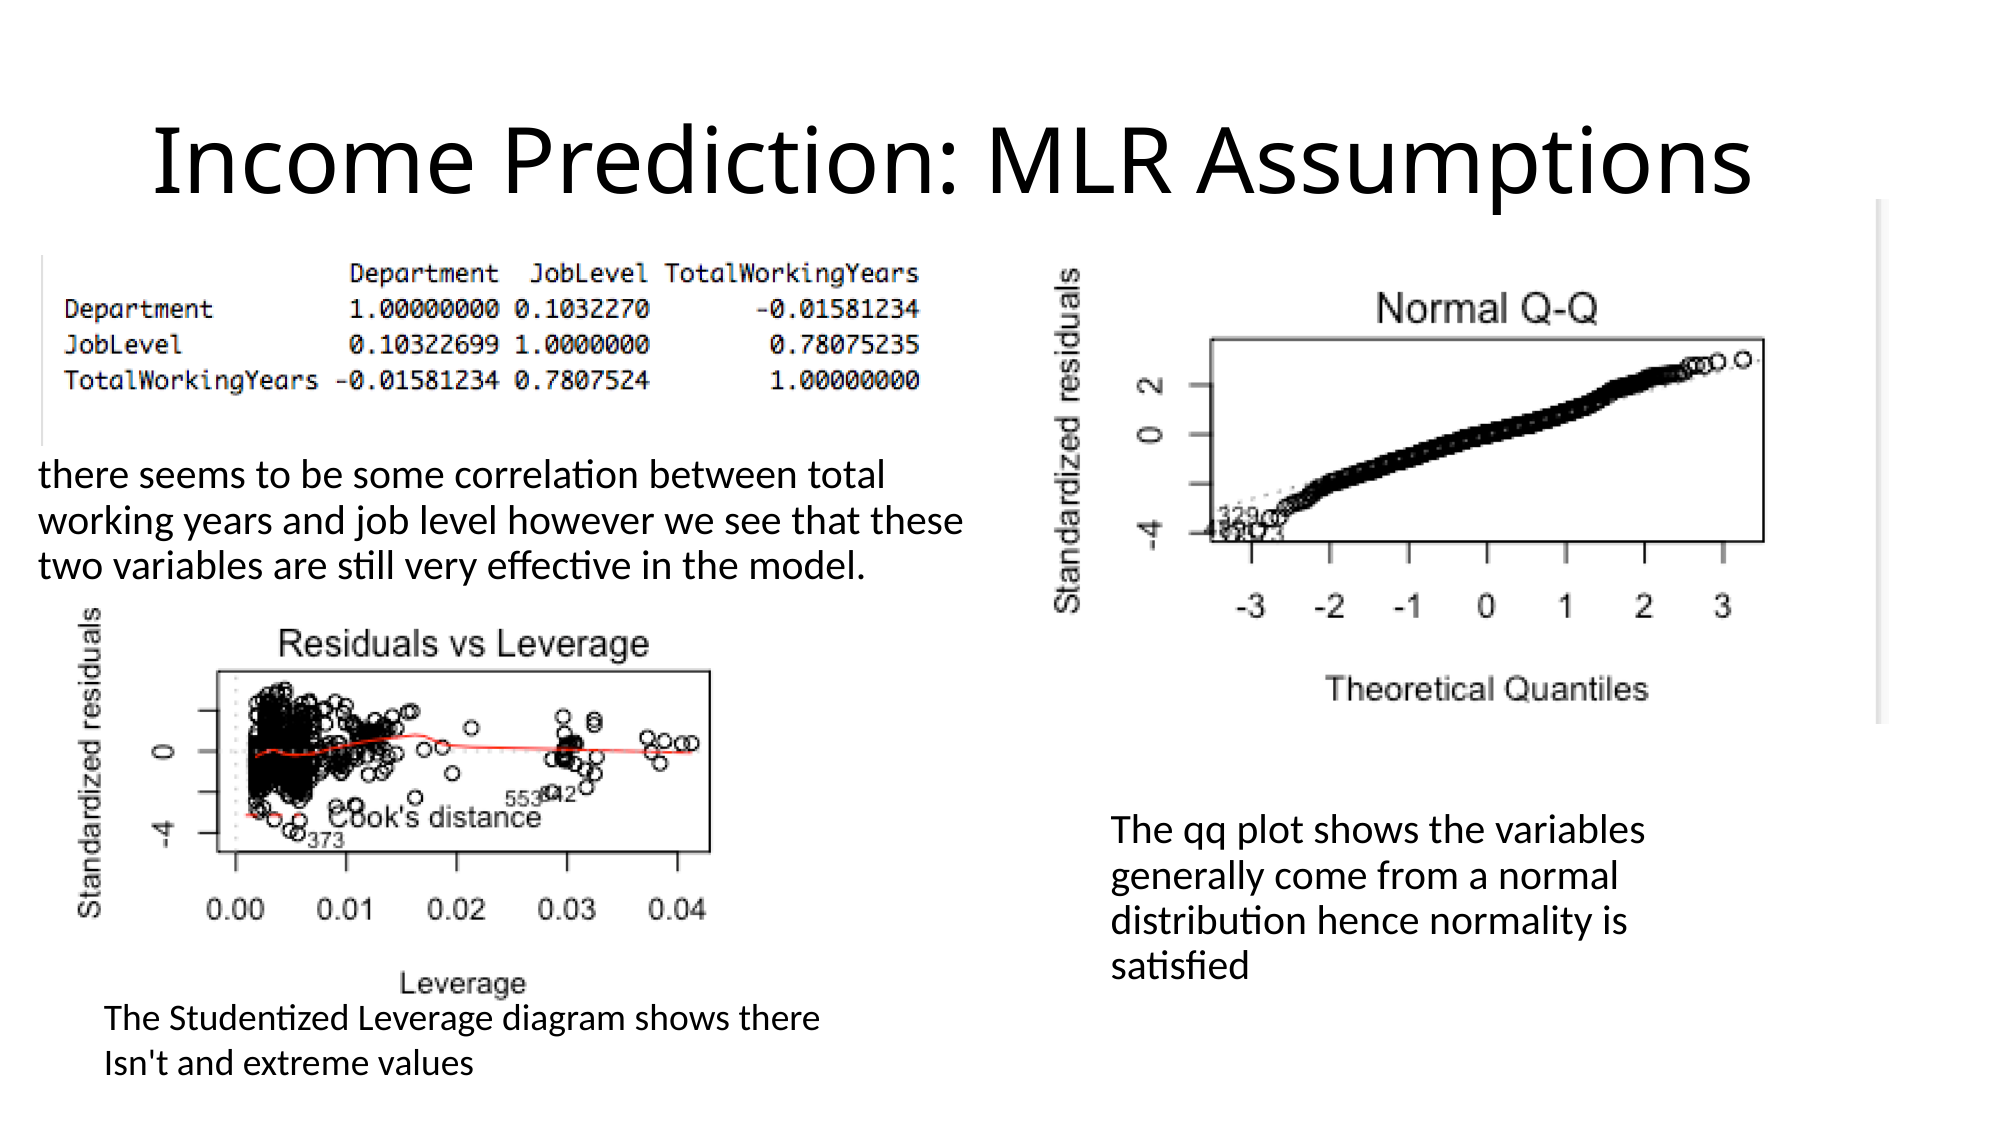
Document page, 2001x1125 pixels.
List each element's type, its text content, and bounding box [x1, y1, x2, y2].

text_box The qq plot shows the variables generally come from a normal distribution hence normality is satisfied [1095, 800, 1762, 1092]
title Income Prediction: MLR Assumptions [137, 3, 1863, 221]
text_box The Studentized Leverage diagram shows there Isn't and extreme values [89, 985, 846, 1091]
picture [1018, 199, 1889, 724]
picture [41, 562, 810, 1019]
list there seems to be some correlation between total working years and job level however we see that these two variables are still very effective in the model. [22, 445, 982, 602]
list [41, 255, 1018, 446]
